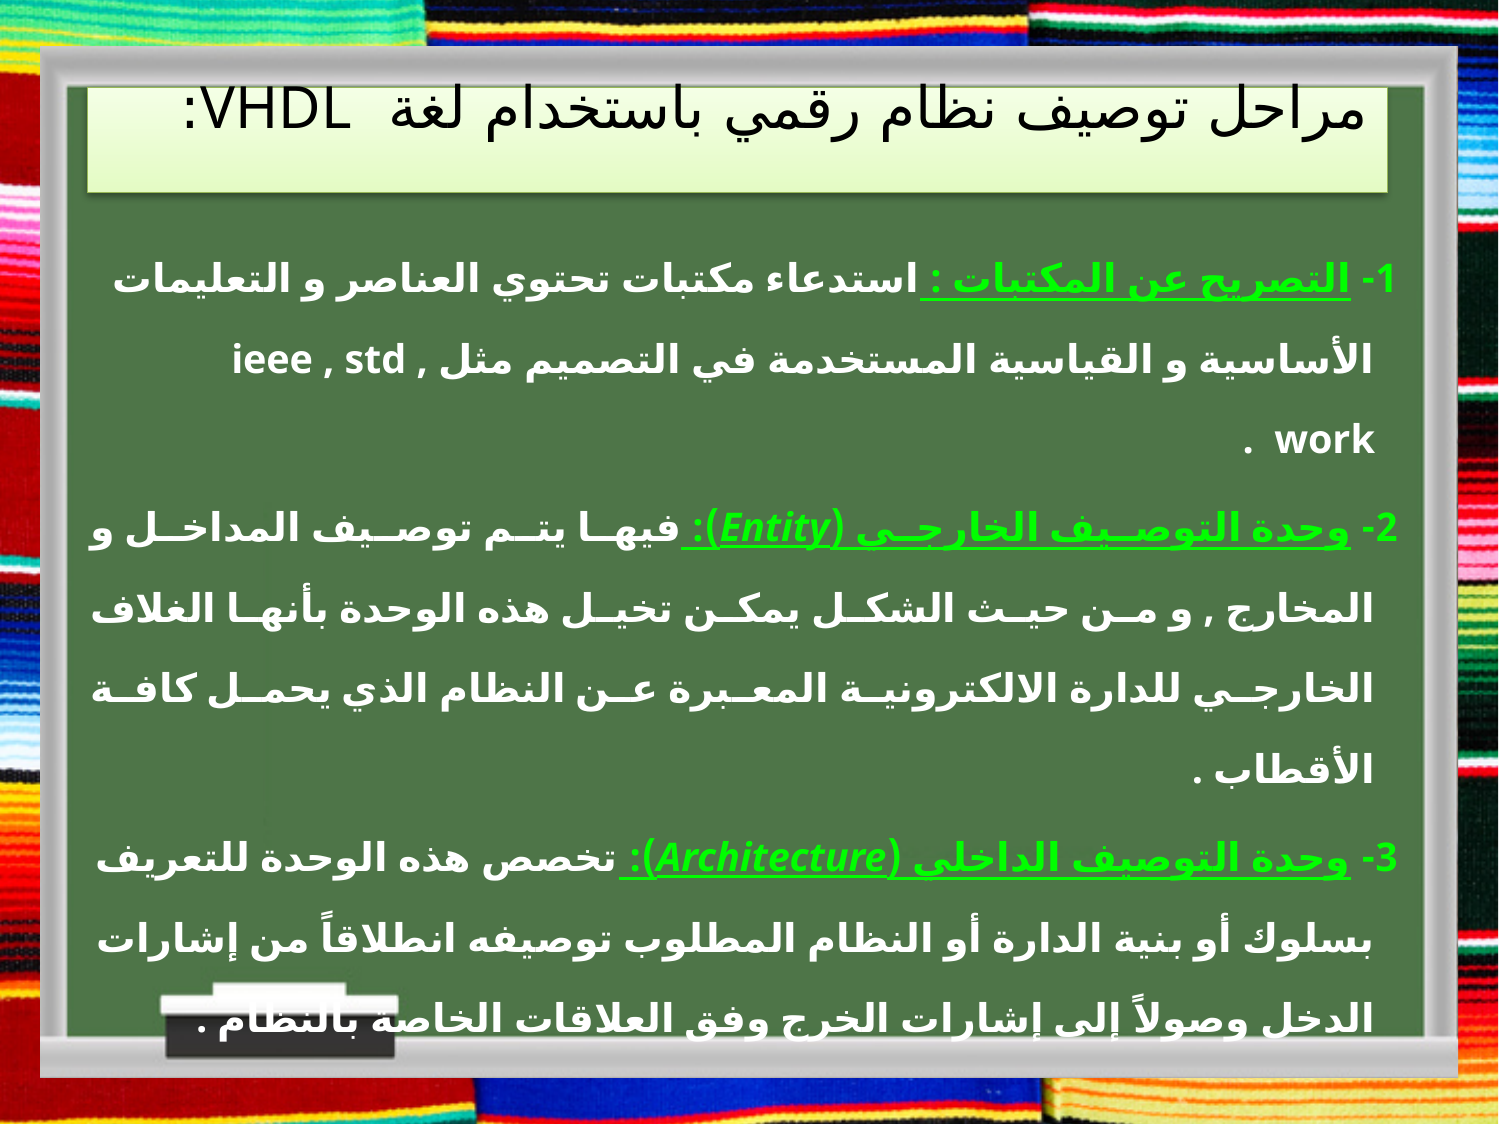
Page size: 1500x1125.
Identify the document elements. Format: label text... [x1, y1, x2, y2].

picture [0, 0, 1499, 1124]
title مراحل توصيف نظام رقمي باستخدام لغة VHDL: [87, 87, 1388, 193]
list 1- التصريح عن المكتبات : استدعاء مكتبات تحتوي العناصر و التعليمات الأساسية و القياسية المستخدمة في التصميم مثل ieee , std , work . 2- وحدة التوصيف الخارجي (Entity): فيها يتم توصيف المداخل و المخارج , و من حيث الشكل يمكن تخيل هذه الوحدة بأنها الغلاف الخارجي للدارة الالكترونية المعبرة عن النظام الذي يحمل كافة الأقطاب . 3- وحدة التوصيف الداخلي (Architecture): تخصص هذه الوحدة للتعريف بسلوك أو بنية الدارة أو النظام المطلوب توصيفه انطلاقاً من إشارات الدخل وصولاً إلى إشارات الخرج وفق العلاقات الخاصة بالنظام . [75, 212, 1413, 1063]
